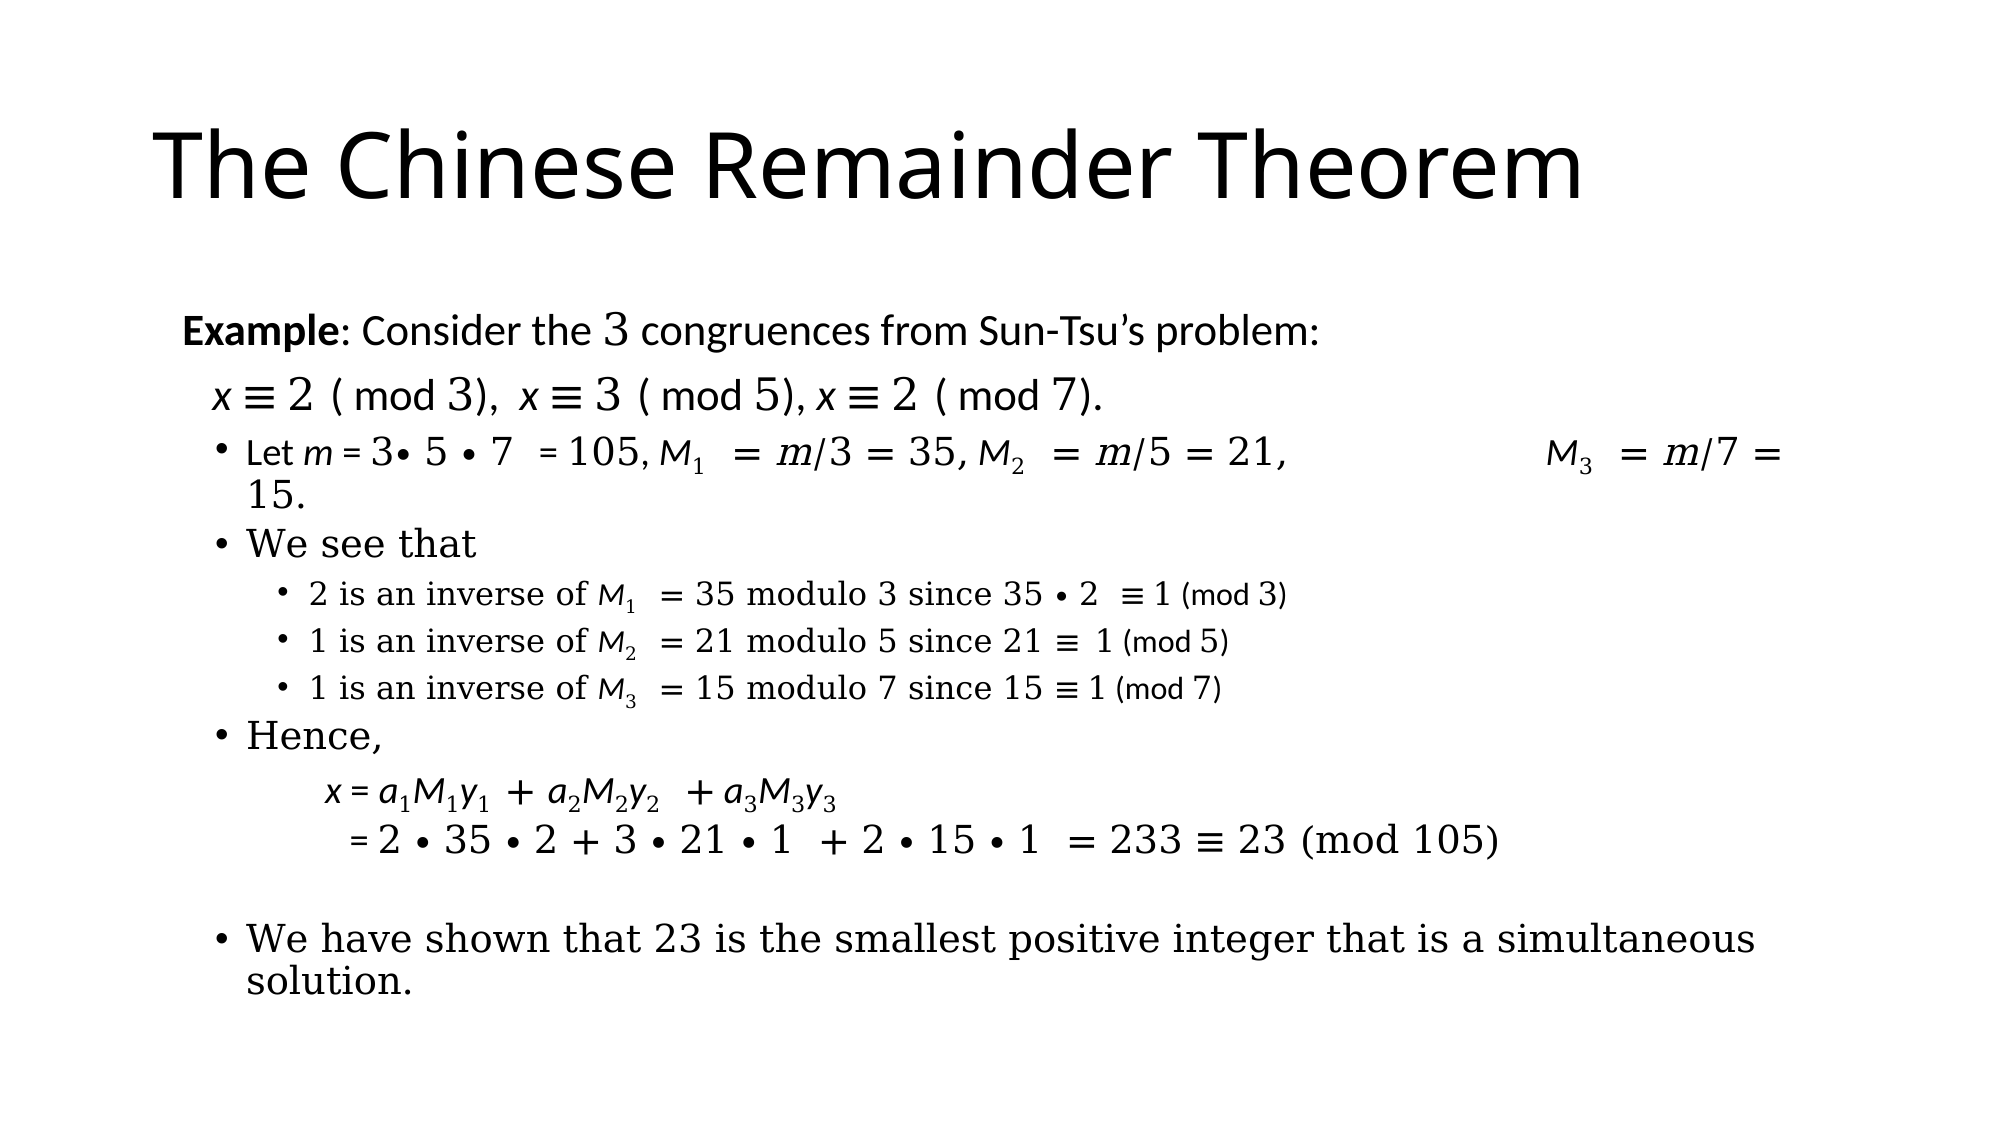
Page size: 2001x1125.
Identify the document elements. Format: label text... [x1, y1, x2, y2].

list Example: Consider the 3 congruences from Sun-Tsu’s problem: x ≡ 2 ( mod 3), x ≡ 3 ( mod 5), x ≡ 2 ( mod 7). Let m = 3∙ 5 ∙ 7 = 105, M1 = m/3 = 35, M2 = m/5 = 21, M3 = m/7 = 15. We see that 2 is an inverse of M1 = 35 modulo 3 since 35 ∙ 2 ≡ 1 (mod 3) 1 is an inverse of M2 = 21 modulo 5 since 21 ≡ 1 (mod 5) 1 is an inverse of M3 = 15 modulo 7 since 15 ≡ 1 (mod 7) Hence, x = a1M1y1 + a2M2y2 + a3M3y3 = 2 ∙ 35 ∙ 2 + 3 ∙ 21 ∙ 1 + 2 ∙ 15 ∙ 1 = 233 ≡ 23 (mod 105) We have shown that 23 is the smallest positive integer that is a simultaneous solution. [137, 299, 1863, 1014]
title The Chinese Remainder Theorem [137, 59, 1863, 278]
